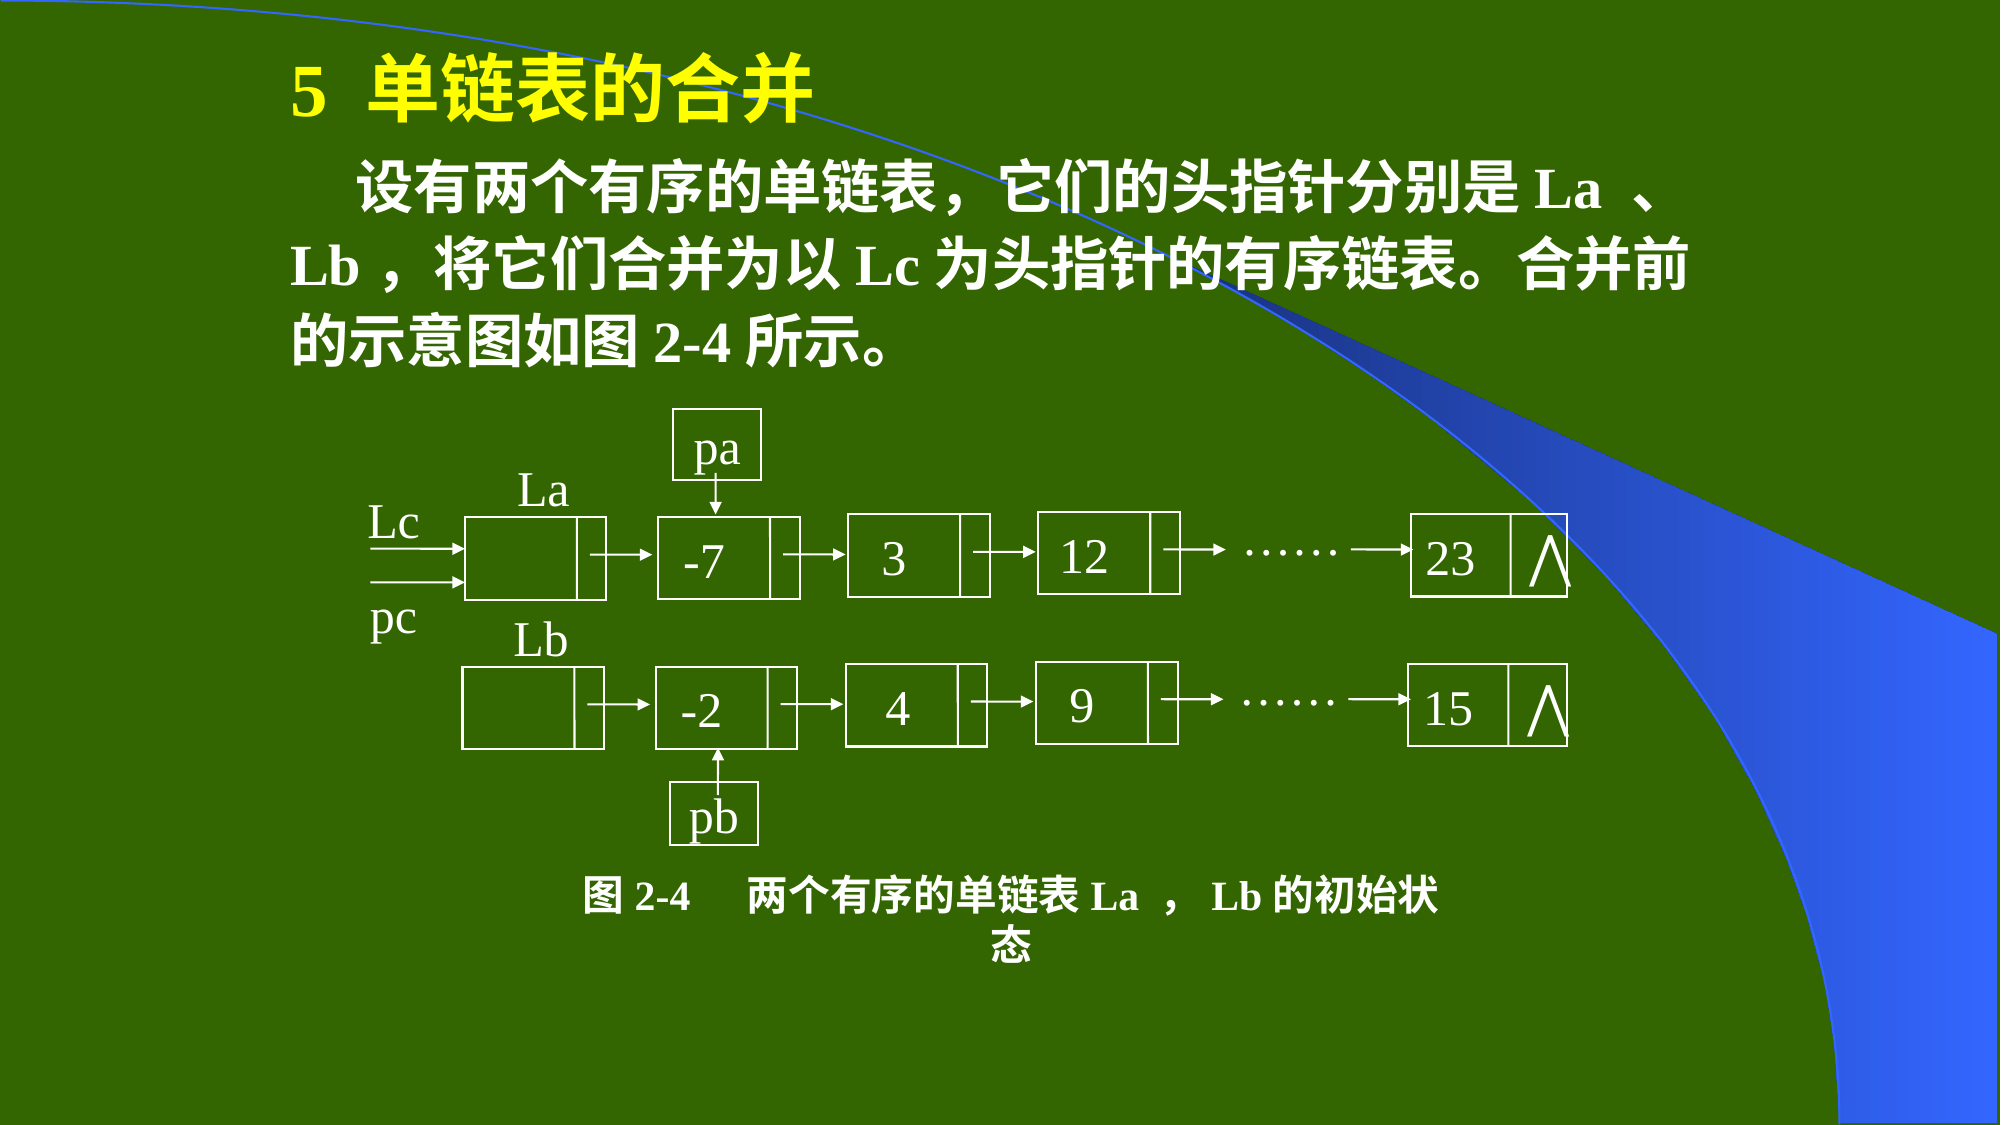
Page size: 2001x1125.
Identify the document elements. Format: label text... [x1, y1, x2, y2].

list 5 单链表的合并 设有两个有序的单链表，它们的头指针分别是La 、 Lb，将它们合并为以Lc为头指针的有序链表。合并前的示意图如图2-4所示。 [275, 24, 1713, 388]
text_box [349, 408, 1567, 956]
